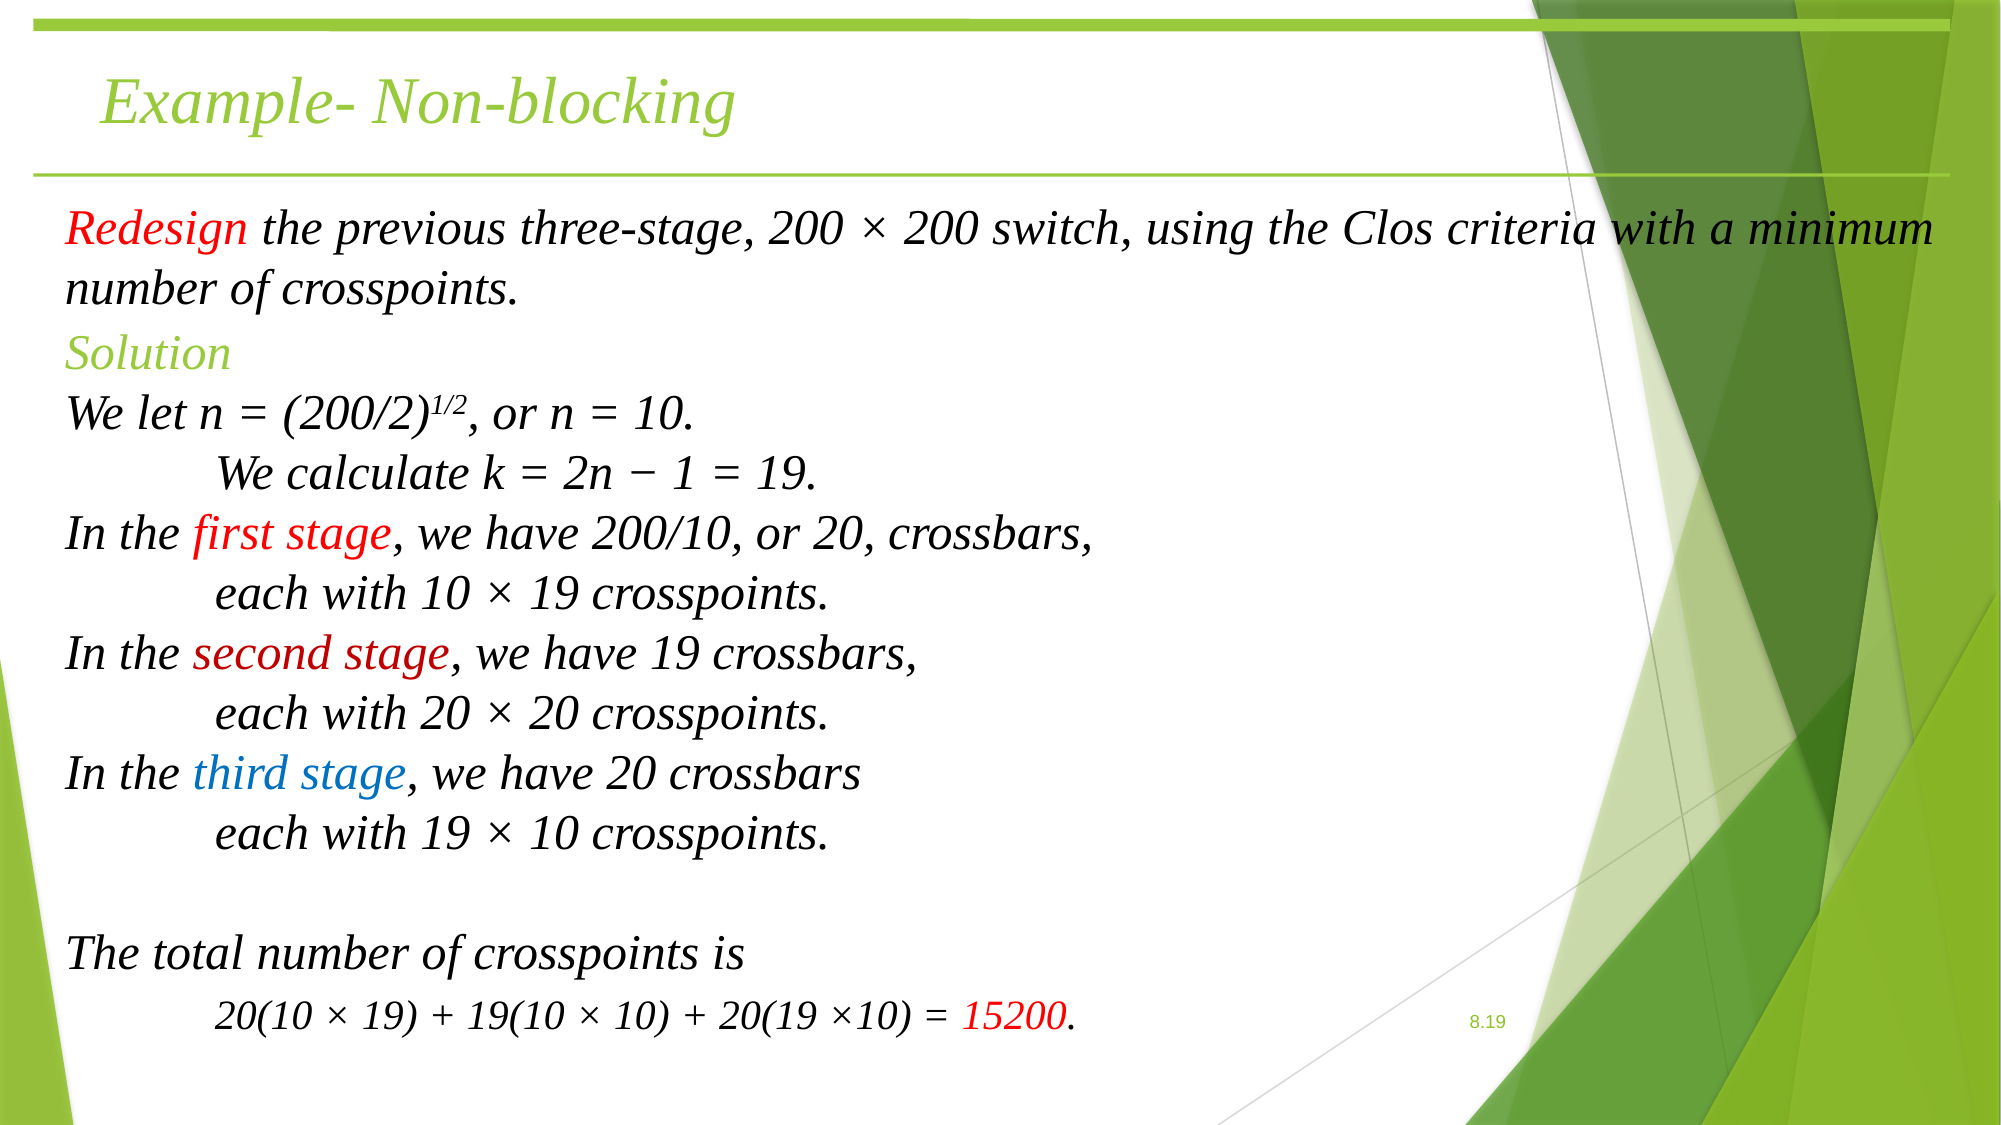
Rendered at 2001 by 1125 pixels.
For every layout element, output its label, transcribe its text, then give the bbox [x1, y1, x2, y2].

text_box Example- Non-blocking [85, 49, 753, 145]
text_box Redesign the previous three-stage, 200 × 200 switch, using the Clos criteria with a minimum number of crosspoints. [50, 187, 1950, 312]
text_box Solution We let n = (200/2)1/2, or n = 10. We calculate k = 2n − 1 = 19. In the first stage, we have 200/10, or 20, crossbars, each with 10 × 19 crosspoints. In the second stage, we have 19 crossbars, each with 20 × 20 crosspoints. In the third stage, we have 20 crossbars each with 19 × 10 crosspoints. The total number of crosspoints is 20(10 × 19) + 19(10 × 10) + 20(19 ×10) = 15200. [50, 312, 1950, 1048]
